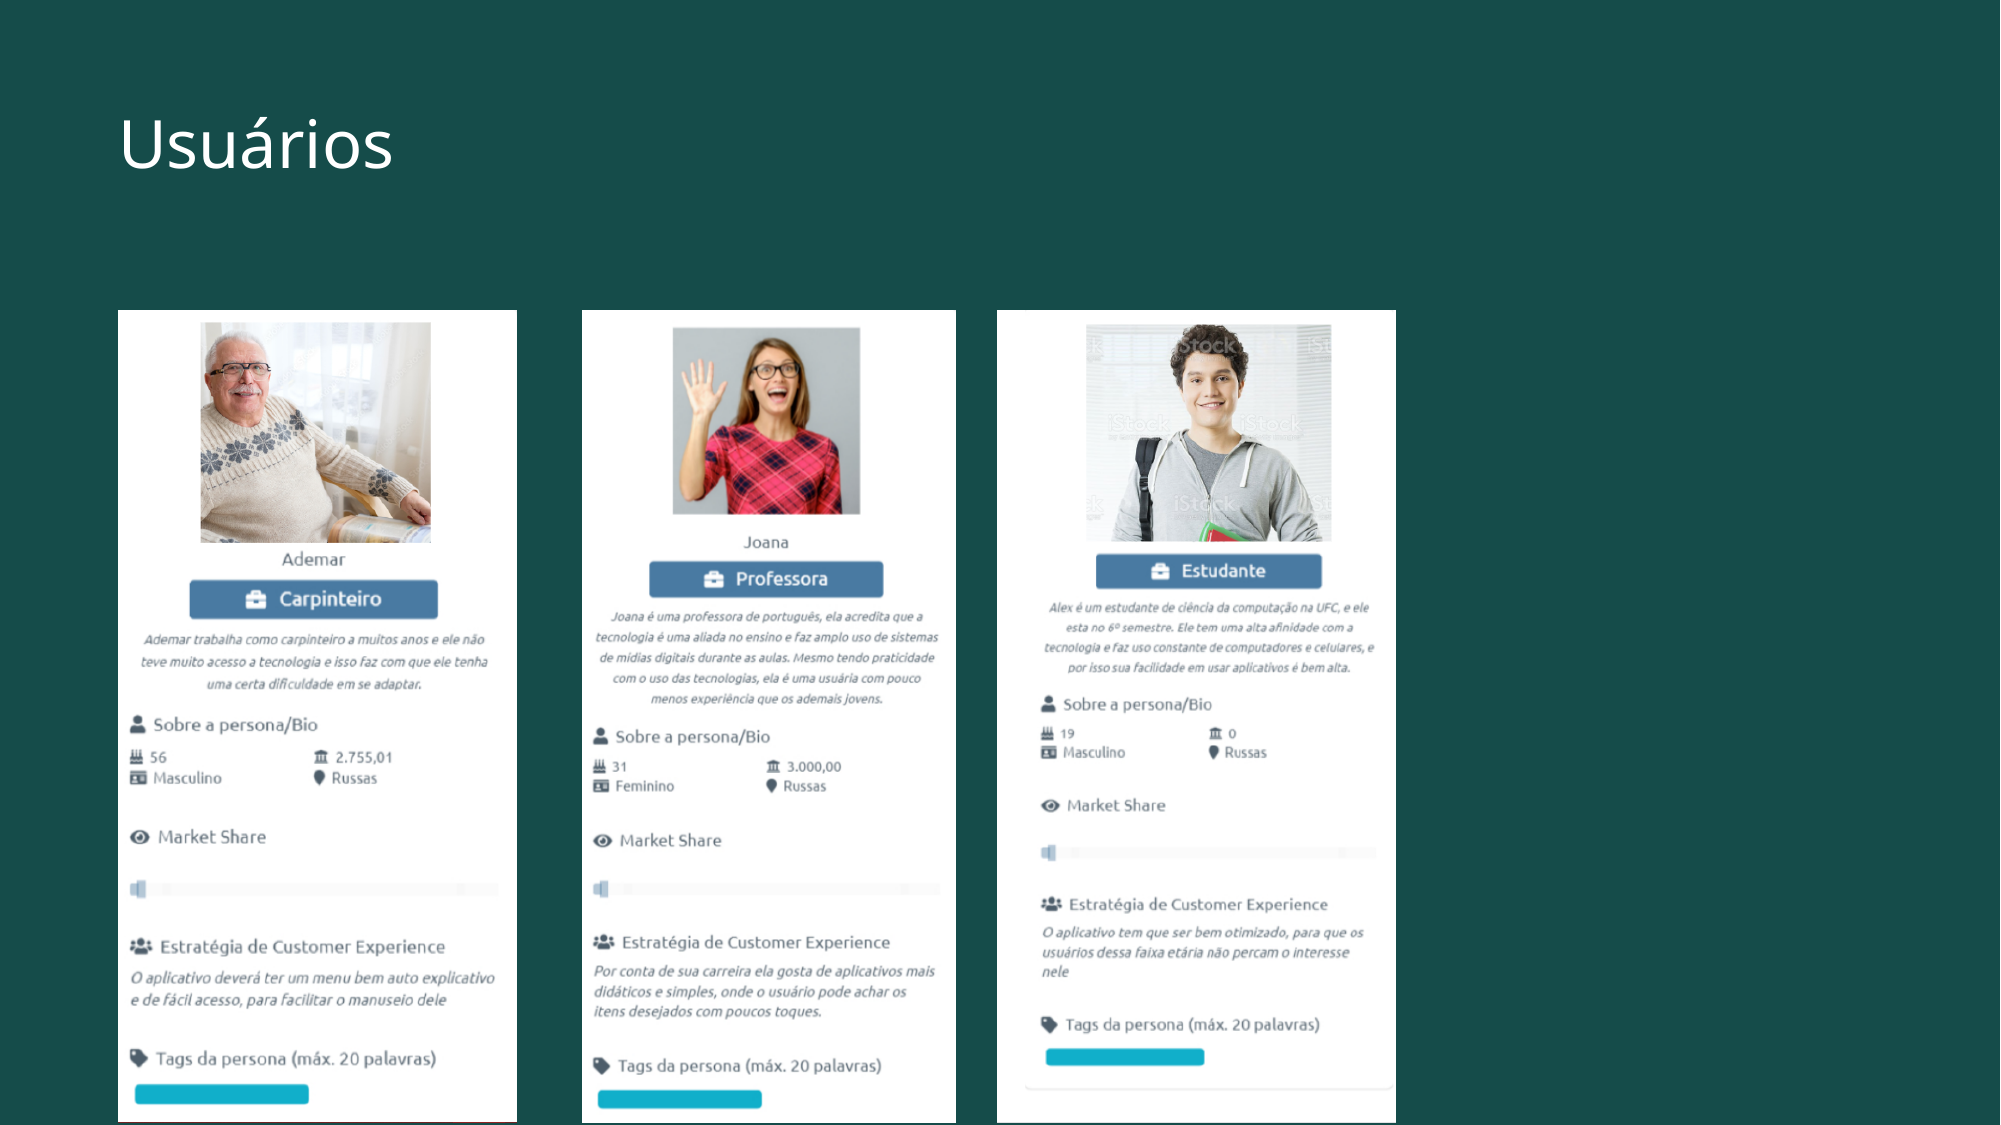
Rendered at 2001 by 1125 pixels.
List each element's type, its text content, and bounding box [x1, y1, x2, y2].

picture [997, 310, 1396, 1124]
title Usuários [118, 101, 1878, 344]
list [118, 310, 517, 1123]
picture [582, 310, 956, 1124]
